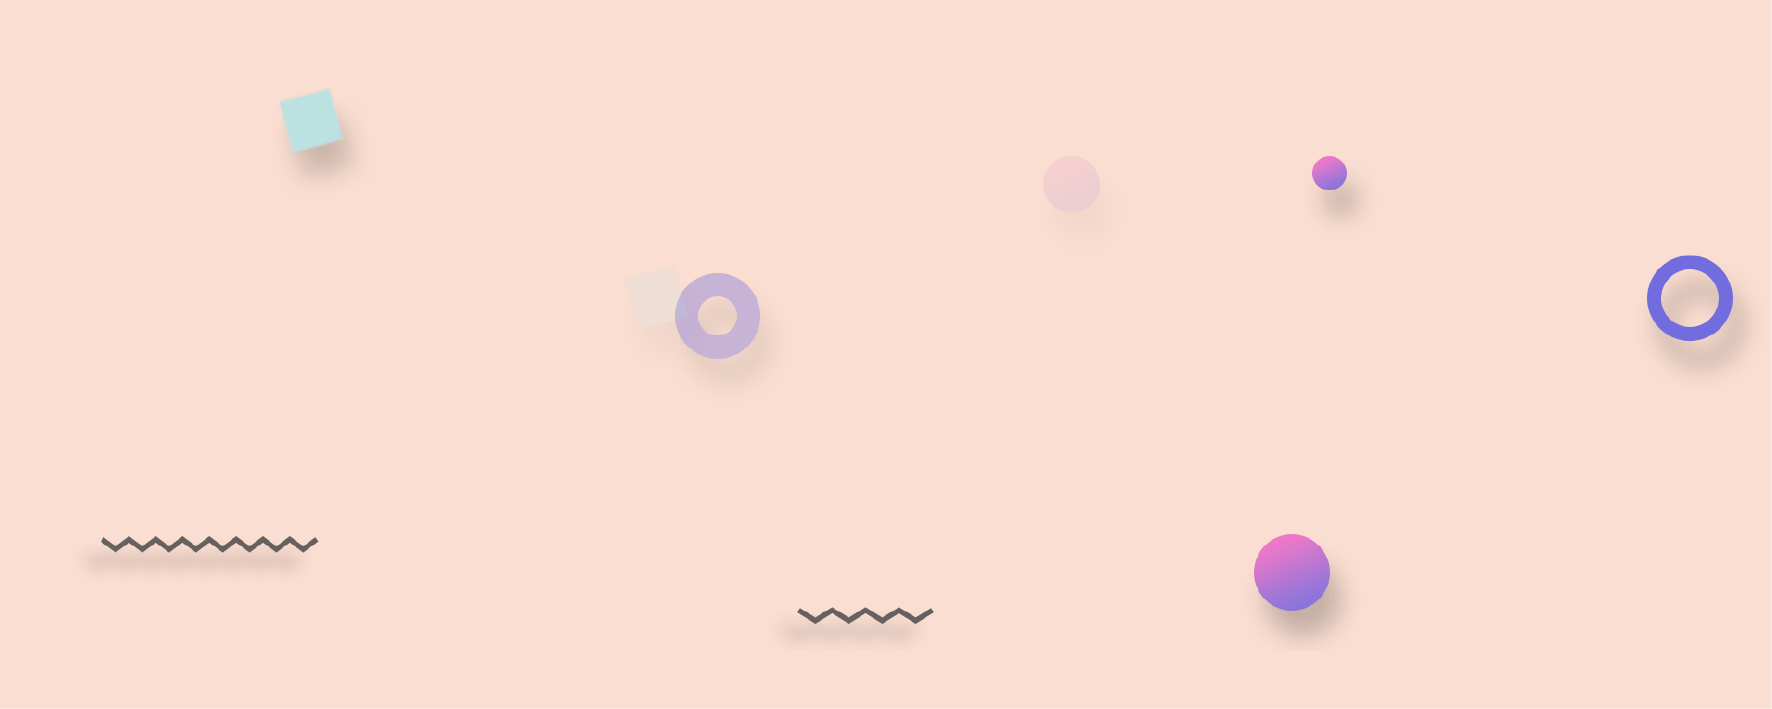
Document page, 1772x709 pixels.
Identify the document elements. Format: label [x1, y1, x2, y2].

picture [0, 58, 1772, 651]
